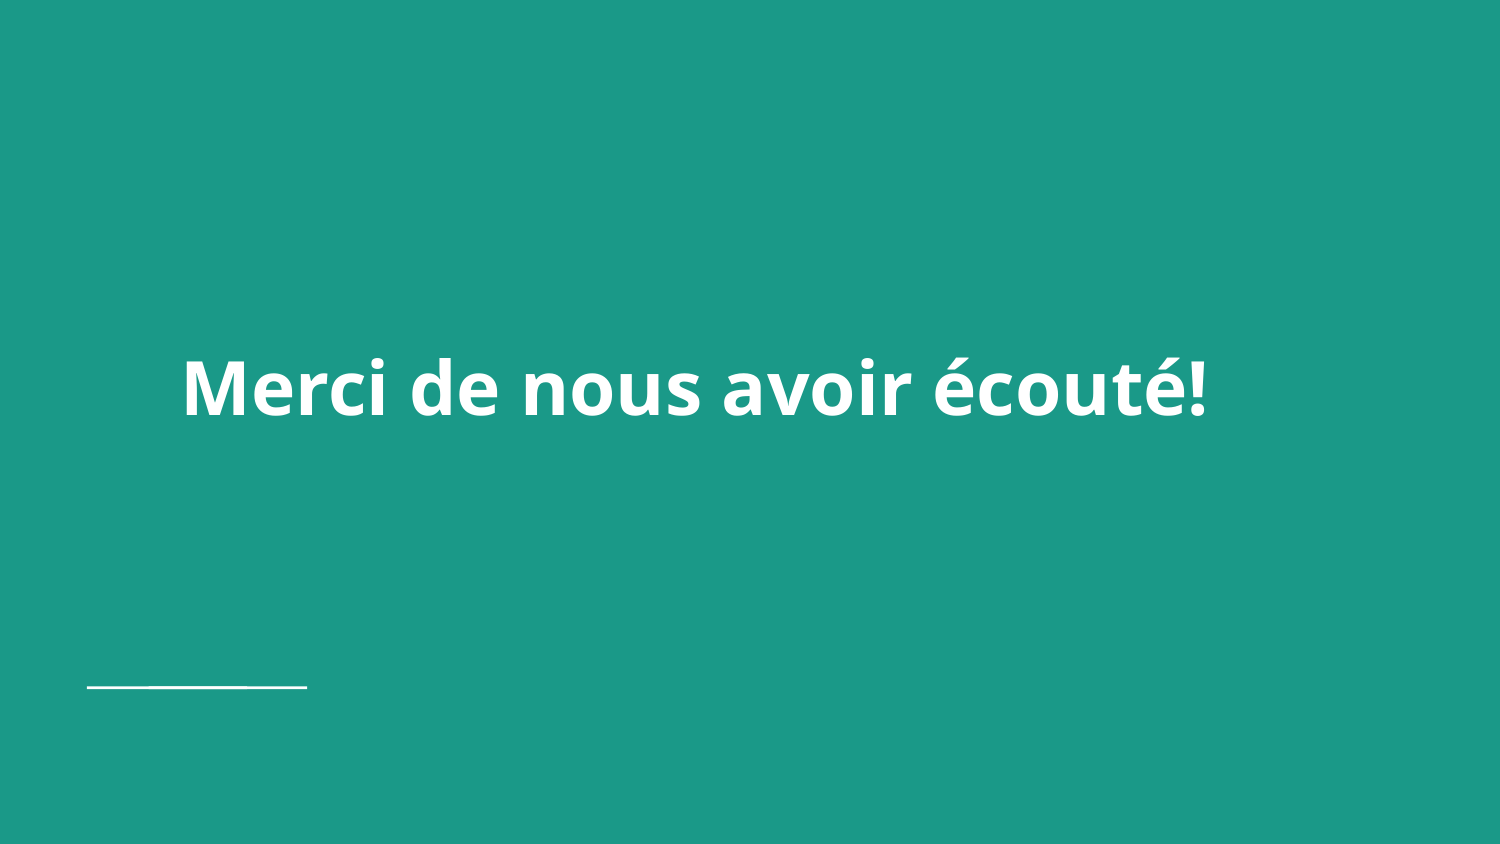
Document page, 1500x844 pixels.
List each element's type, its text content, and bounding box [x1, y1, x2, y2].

title Merci de nous avoir écouté! [119, 141, 1272, 632]
